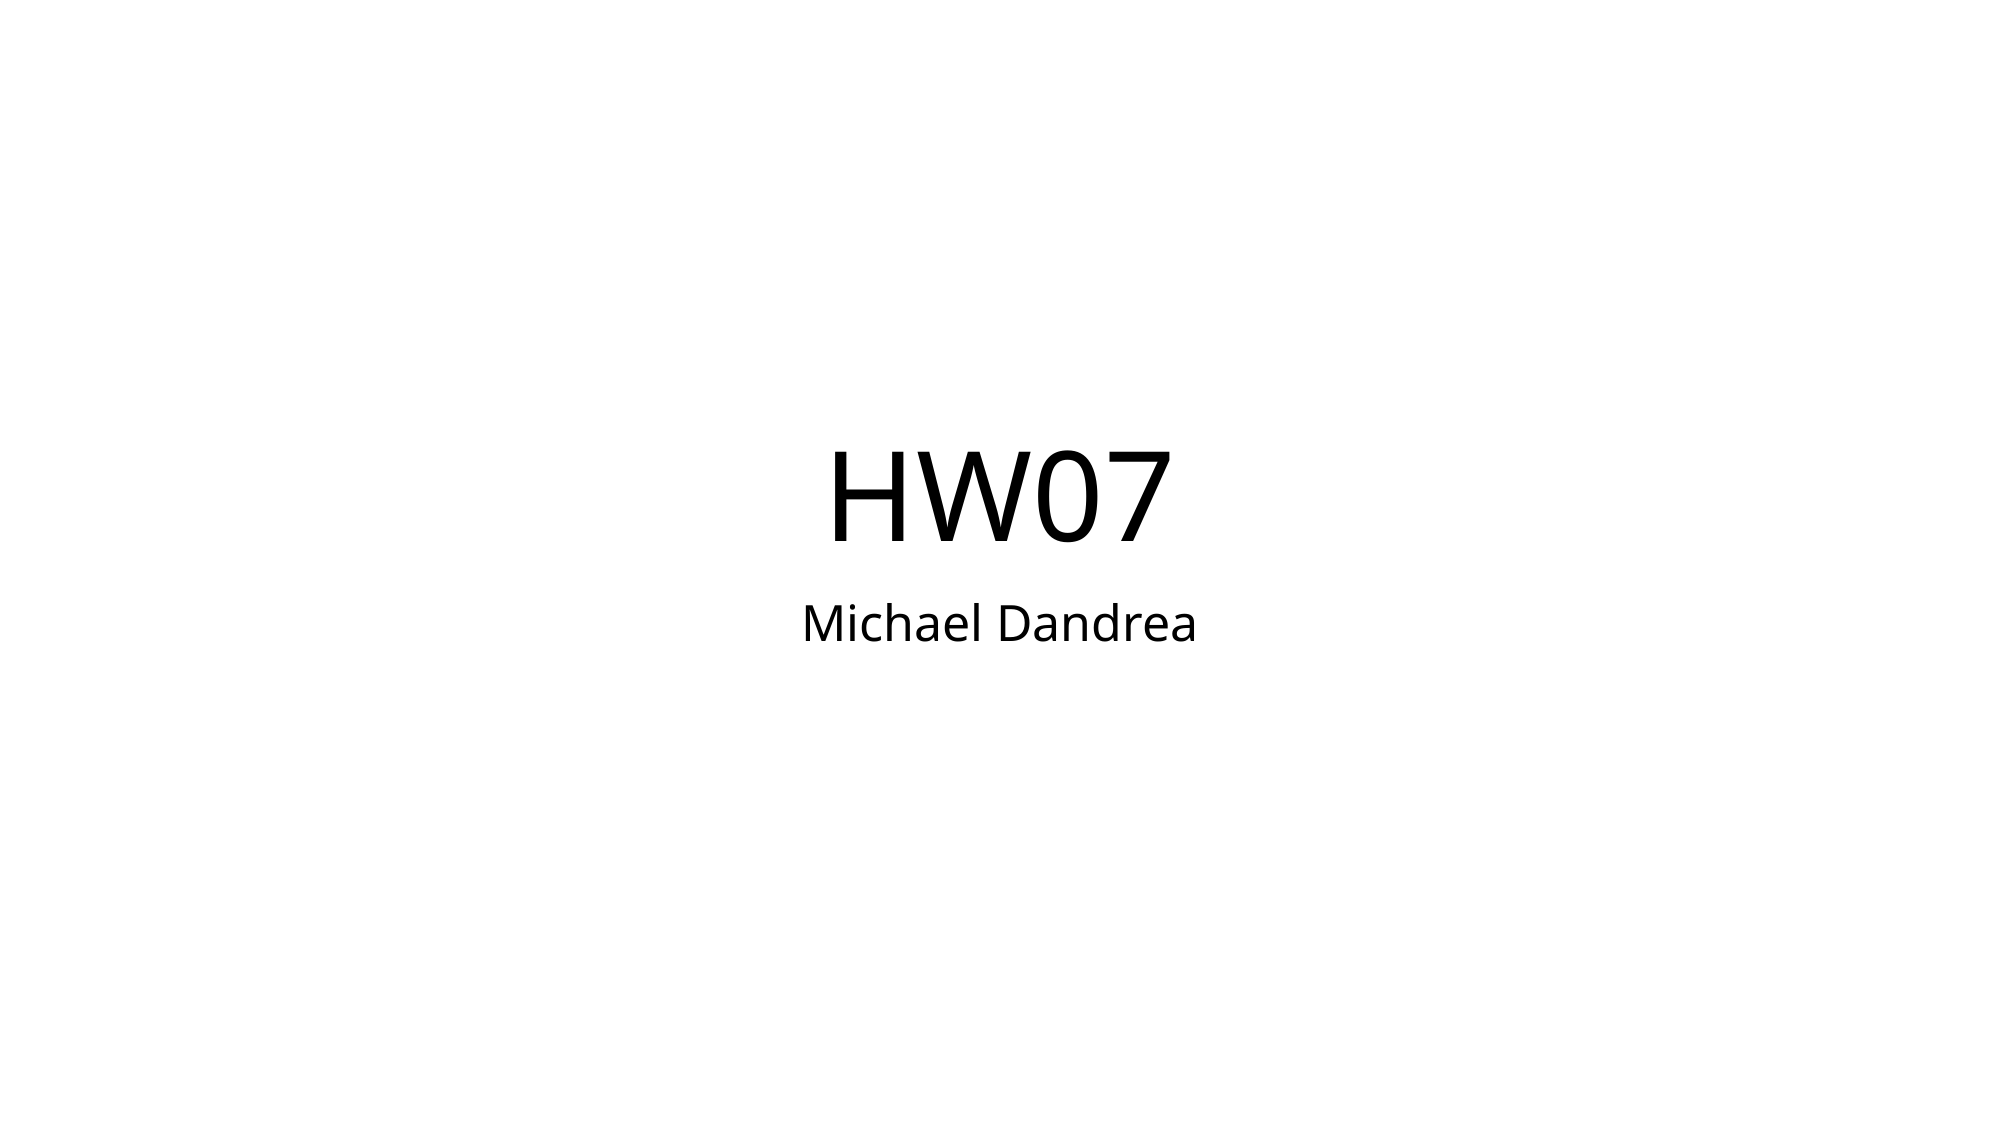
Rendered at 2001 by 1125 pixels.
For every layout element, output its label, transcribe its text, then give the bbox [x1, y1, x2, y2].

subtitle Michael Dandrea [249, 590, 1750, 863]
title HW07 [249, 184, 1750, 576]
